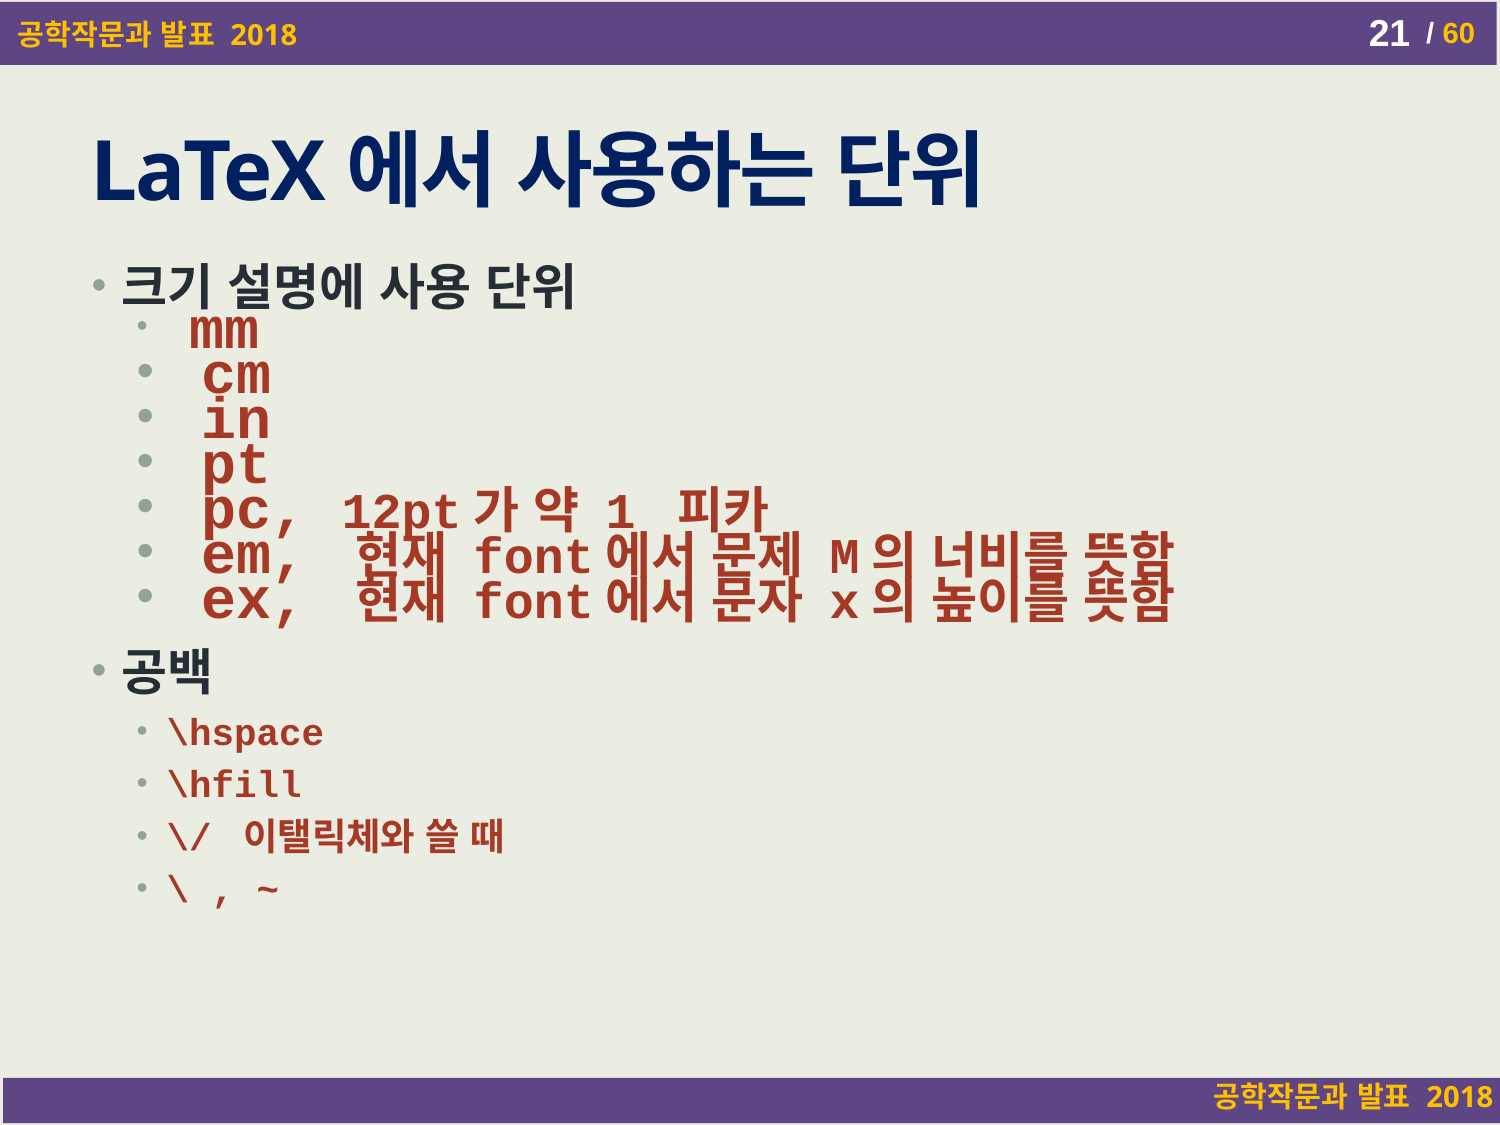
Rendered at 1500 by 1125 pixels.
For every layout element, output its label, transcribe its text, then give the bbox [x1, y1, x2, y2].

slide_number 21 [1334, 4, 1426, 59]
title LaTeX에서 사용하는 단위 [75, 85, 1426, 248]
list 크기 설명에 사용 단위 mm cm in pt pc, 12pt가 약 1 피카 em, 현재 font에서 문제 M의 너비를 뜻함 ex, 현재 font에서 문자 x의 높이를 뜻함 공백 \hspace \hfill \/ 이탤릭체와 쓸 때 \ , ~ [76, 247, 1427, 1048]
